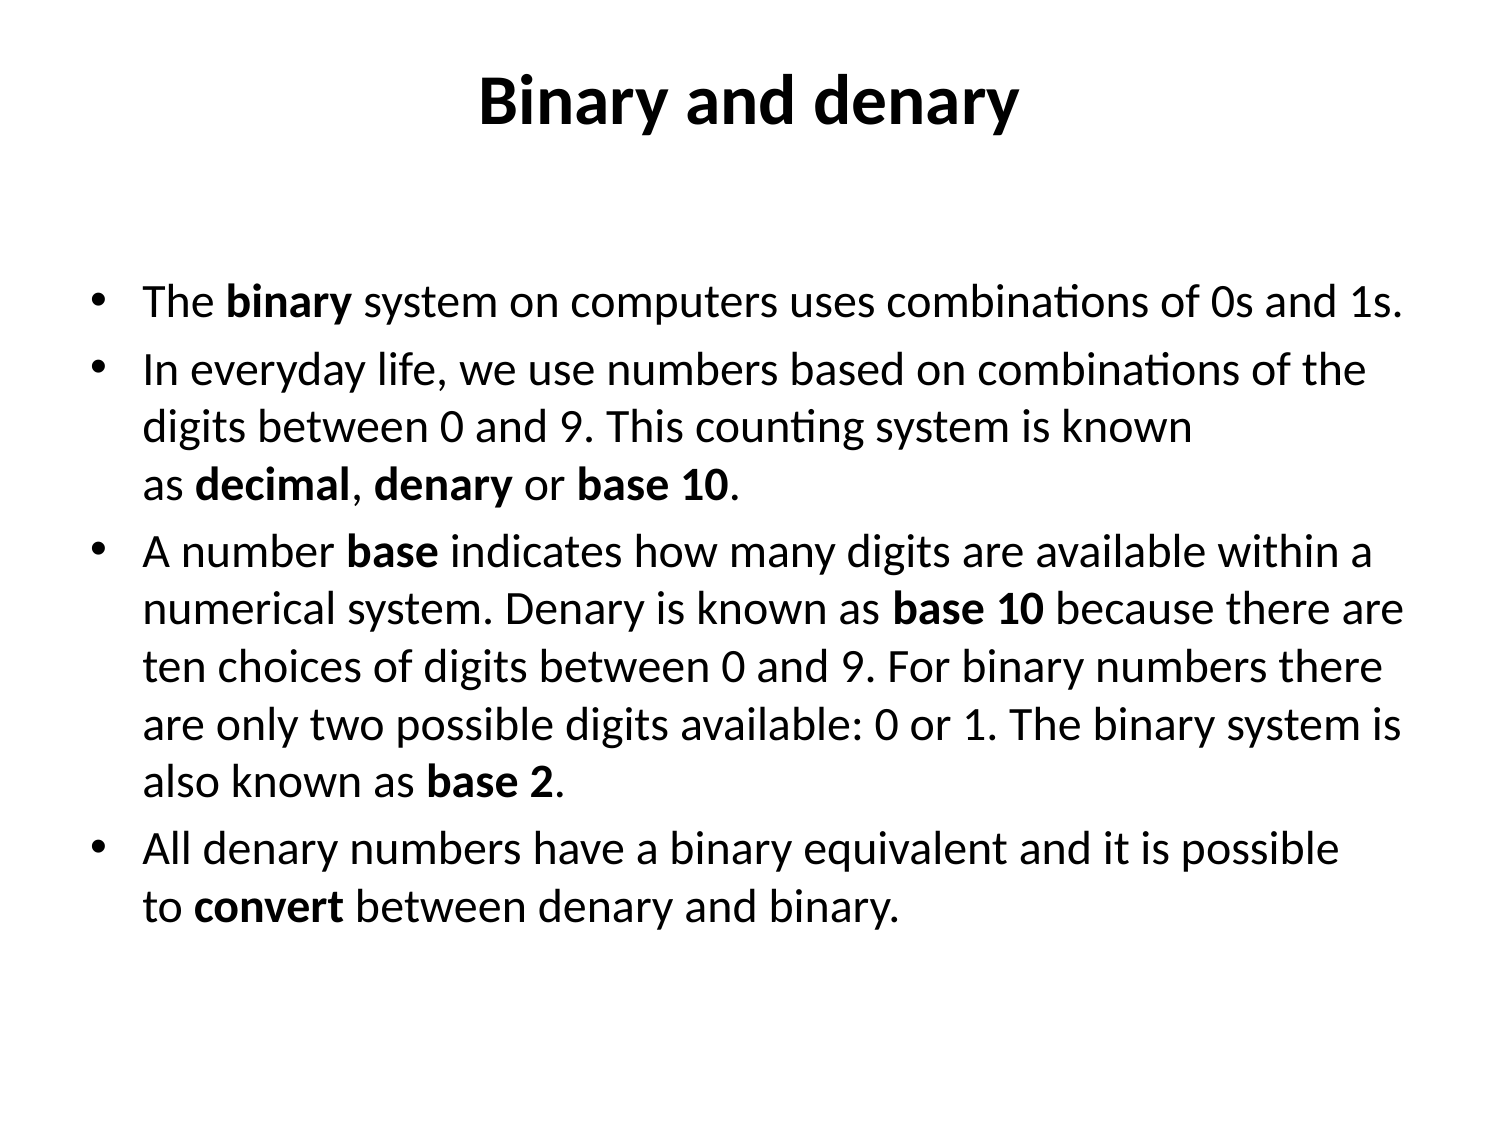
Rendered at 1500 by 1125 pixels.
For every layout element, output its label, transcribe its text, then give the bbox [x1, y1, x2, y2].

title Binary and denary [75, 45, 1425, 233]
list The binary system on computers uses combinations of 0s and 1s. In everyday life, we use numbers based on combinations of the digits between 0 and 9. This counting system is known as decimal, denary or base 10. A number base indicates how many digits are available within a numerical system. Denary is known as base 10 because there are ten choices of digits between 0 and 9. For binary numbers there are only two possible digits available: 0 or 1. The binary system is also known as base 2. All denary numbers have a binary equivalent and it is possible to convert between denary and binary. [75, 262, 1425, 1005]
